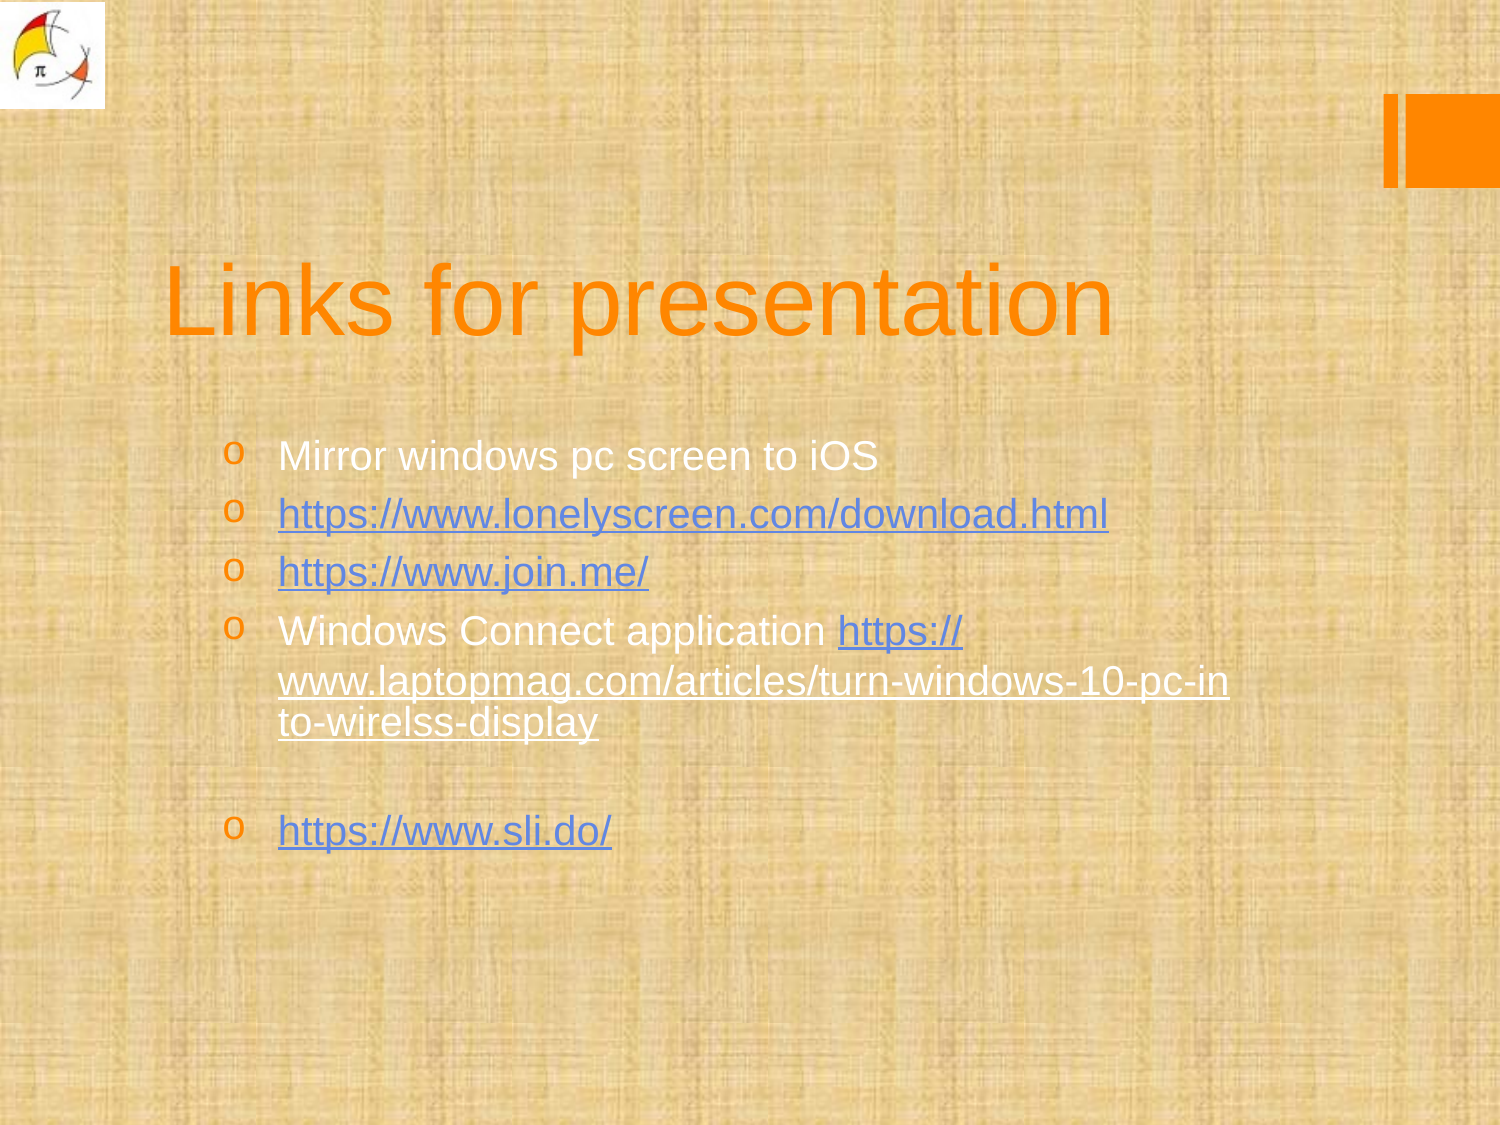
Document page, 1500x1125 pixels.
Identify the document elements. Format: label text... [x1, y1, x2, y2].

subtitle Mirror windows pc screen to iOS https://www.lonelyscreen.com/download.html https://www.join.me/ Windows Connect application https://www.laptopmag.com/articles/turn-windows-10-pc-into-wirelss-display https://www.sli.do/ [206, 420, 1257, 846]
title Links for presentation [147, 55, 1500, 363]
picture [0, 0, 1500, 1125]
